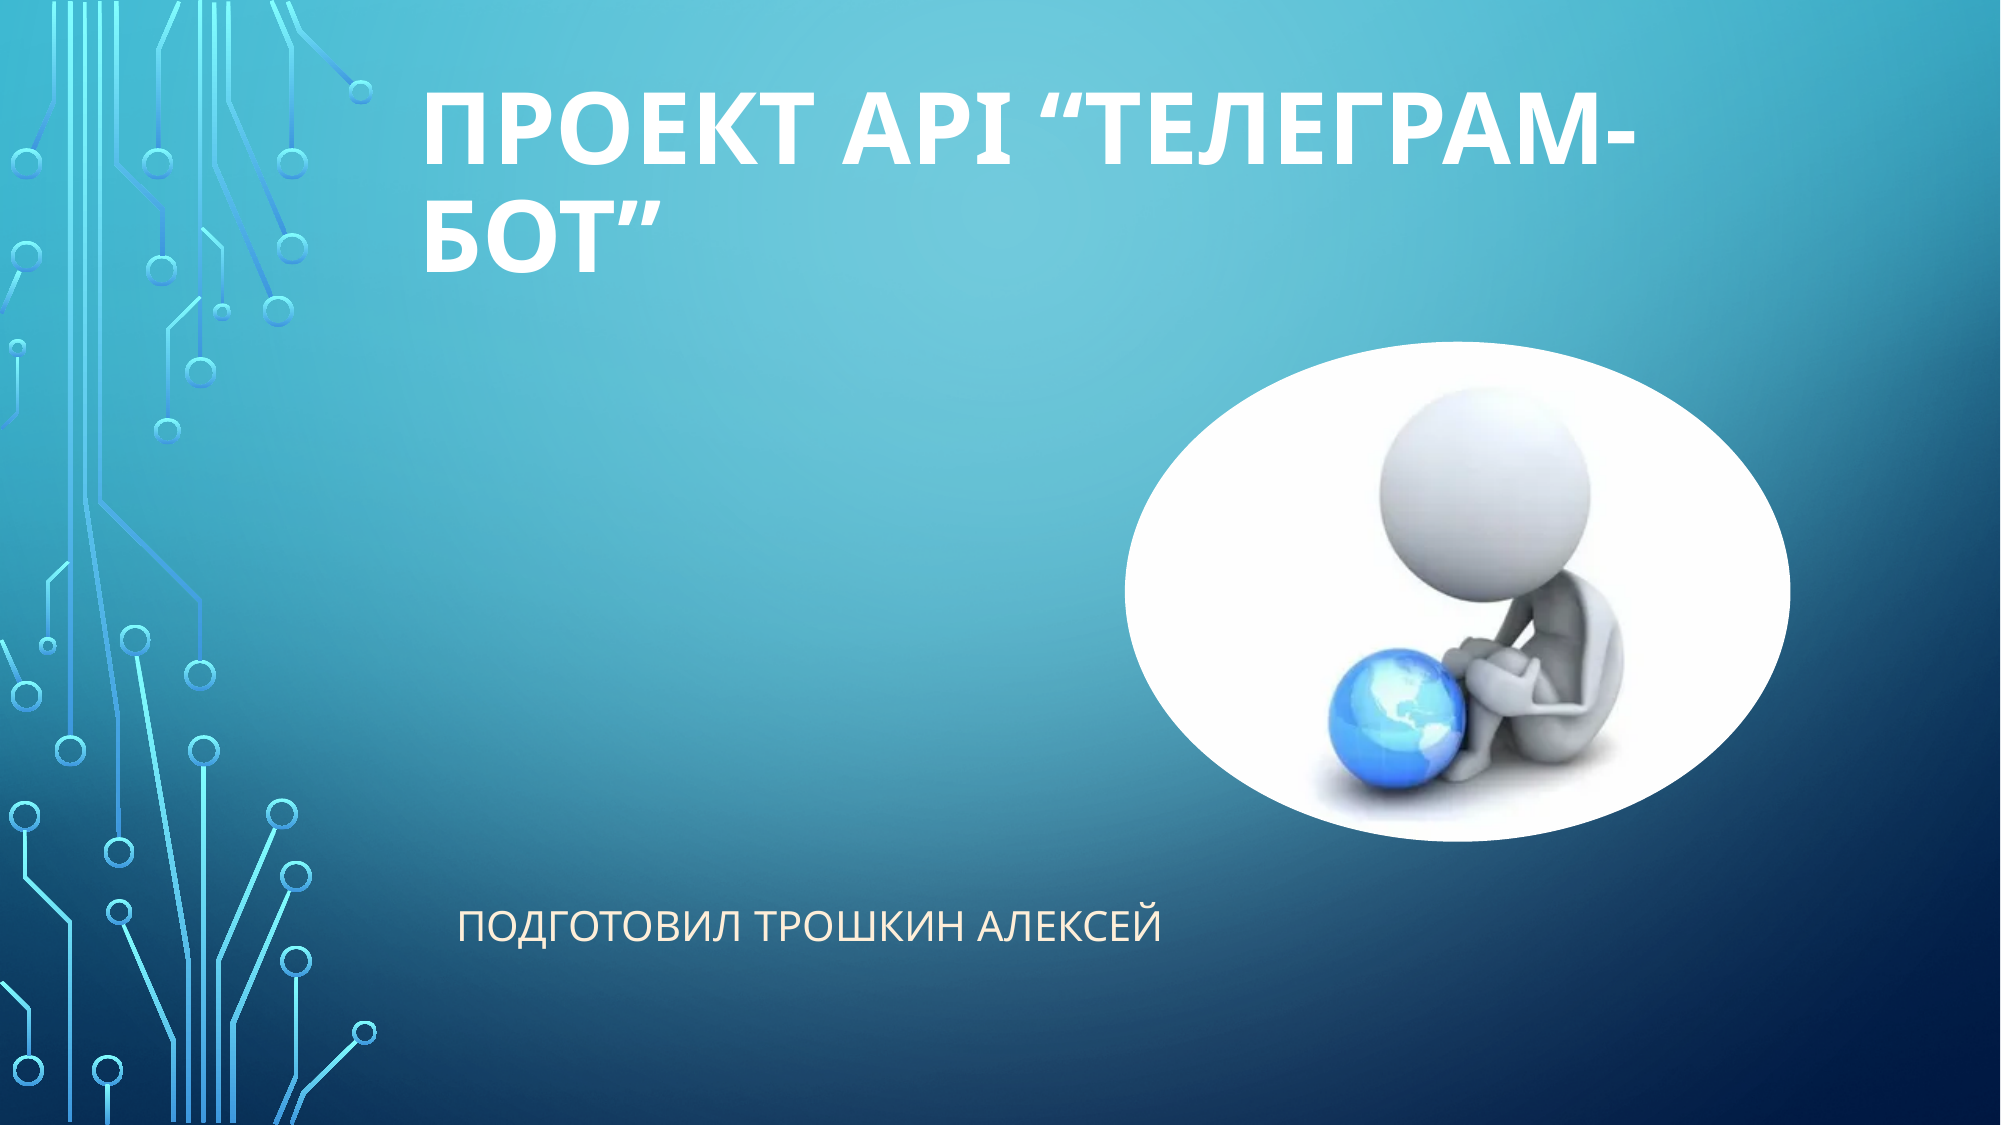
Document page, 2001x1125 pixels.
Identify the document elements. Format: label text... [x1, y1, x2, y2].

subtitle Подготовил тРошкин алексей [441, 881, 1884, 1016]
picture [1124, 341, 1791, 842]
title Проект API “Телеграм-бот” [403, 44, 1846, 302]
